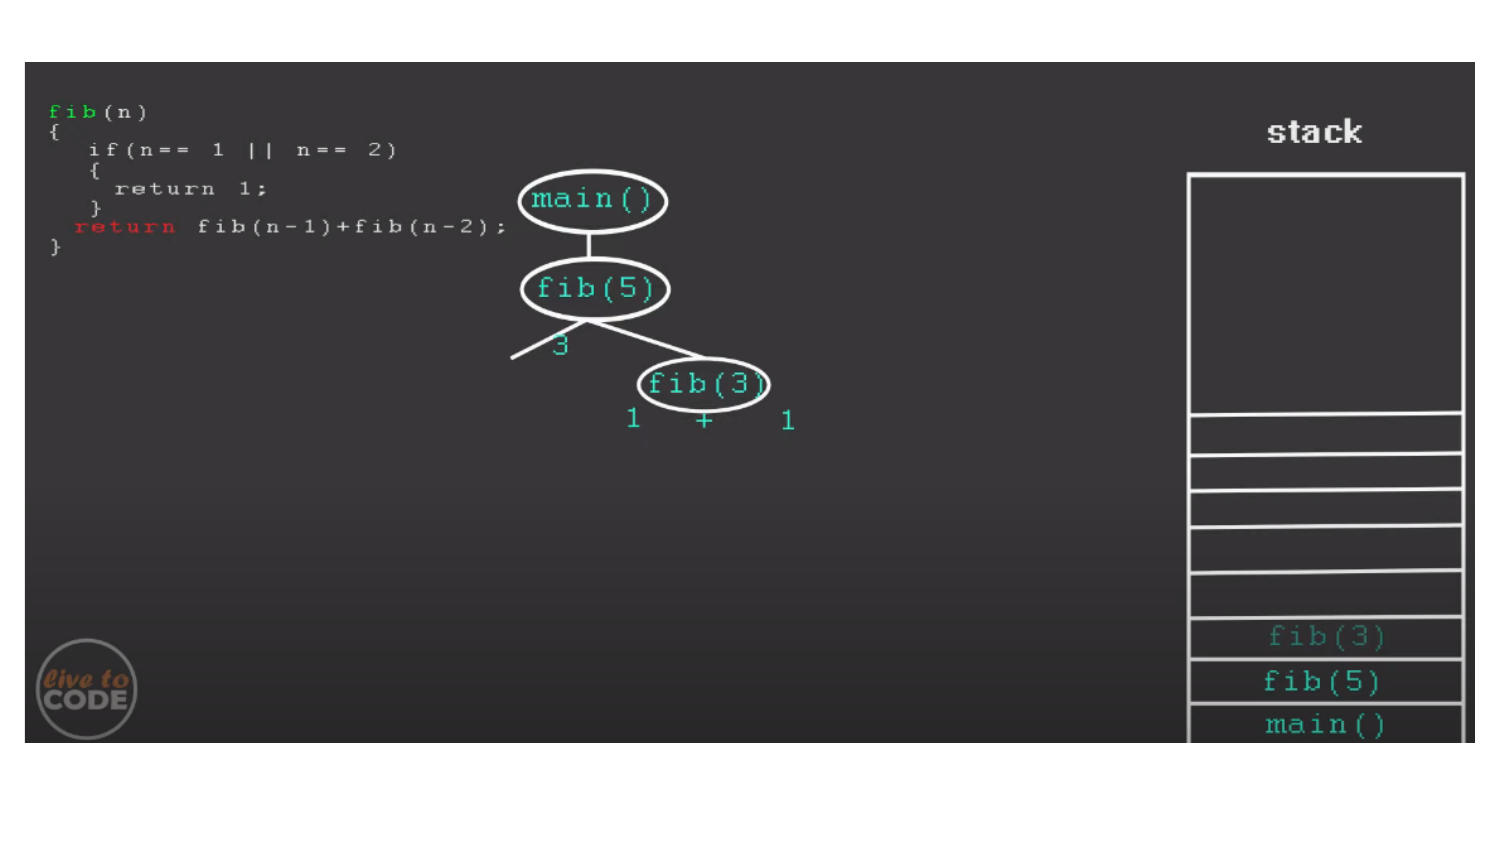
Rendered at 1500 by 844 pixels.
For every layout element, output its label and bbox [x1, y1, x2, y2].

picture [24, 61, 1476, 743]
